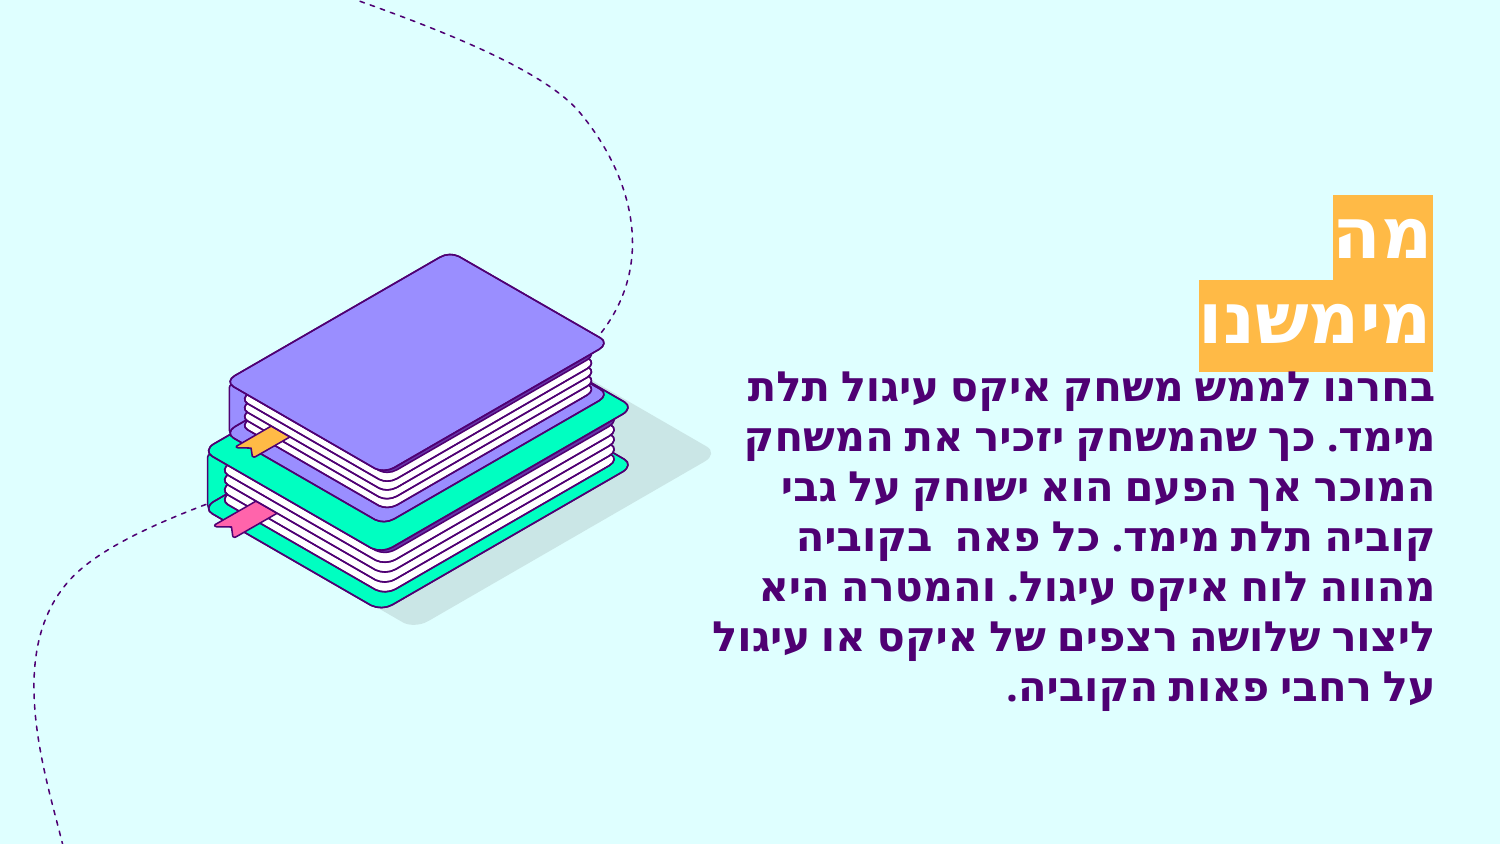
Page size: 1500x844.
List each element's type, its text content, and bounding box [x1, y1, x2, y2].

title מה מימשנו [1095, 233, 1448, 312]
text_box [33, 0, 633, 844]
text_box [204, 253, 714, 626]
subtitle בחרנו לממש משחק איקס עיגול תלת מימד. כך שהמשחק יזכיר את המשחק המוכר אך הפעם הוא ישוחק על גבי קוביה תלת מימד. כל פאה בקוביה מהווה לוח איקס עיגול. והמטרה היא ליצור שלושה רצפים של איקס או עיגול על רחבי פאות הקוביה. [677, 344, 1451, 680]
